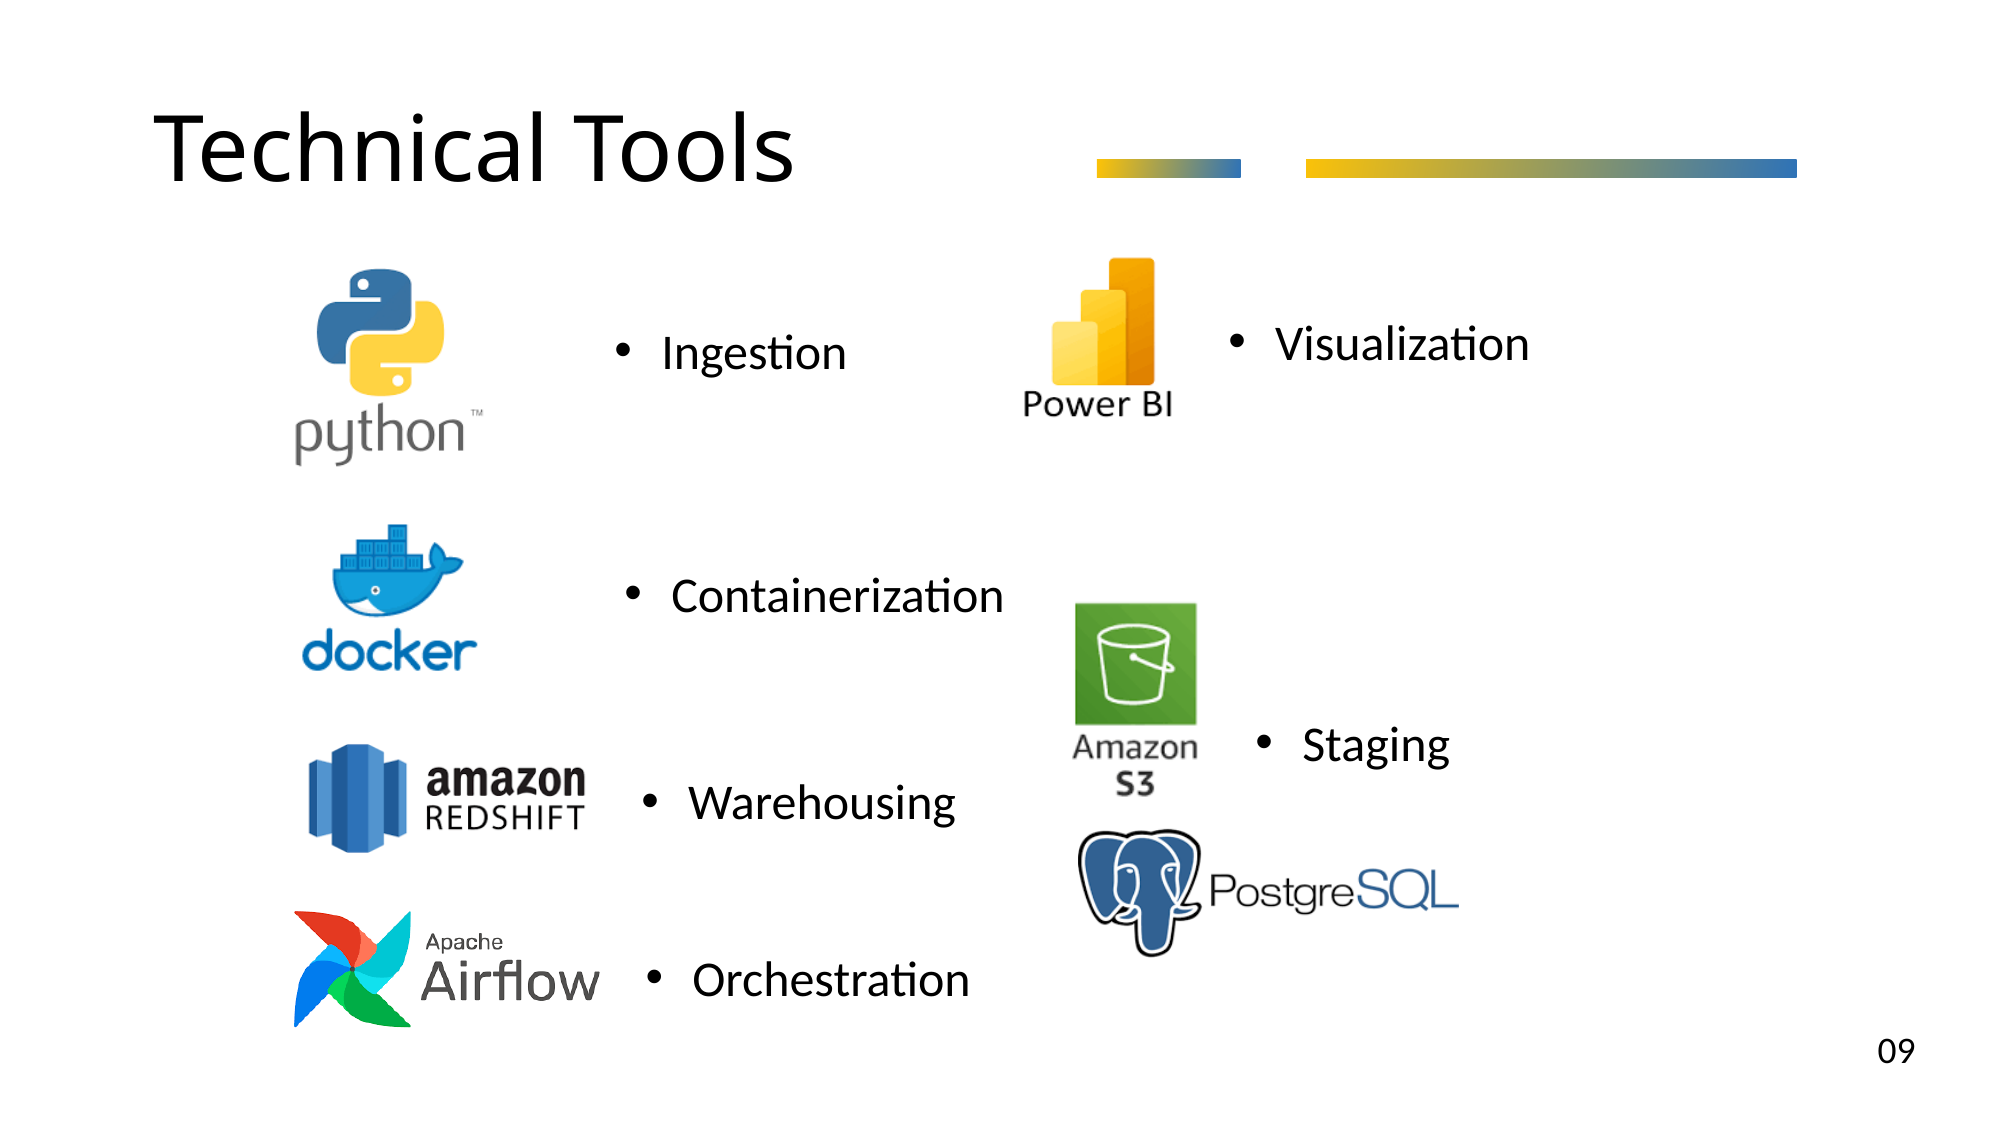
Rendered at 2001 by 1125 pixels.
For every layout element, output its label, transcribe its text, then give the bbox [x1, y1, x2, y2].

picture [283, 716, 610, 881]
text_box Containerization [609, 554, 1071, 630]
text_box Warehousing [626, 762, 920, 838]
text_box 09 [1862, 1018, 1931, 1079]
picture [293, 910, 600, 1028]
picture [957, 204, 1246, 470]
picture [201, 267, 560, 470]
picture [920, 562, 1459, 981]
text_box Staging [1353, 704, 1702, 779]
text_box Orchestration [630, 938, 1092, 1014]
text_box [1305, 158, 1798, 179]
title Technical Tools [138, 43, 1864, 261]
text_box Visualization [1246, 302, 1675, 378]
picture [201, 511, 579, 690]
text_box Ingestion [599, 312, 957, 387]
text_box [1096, 158, 1242, 179]
